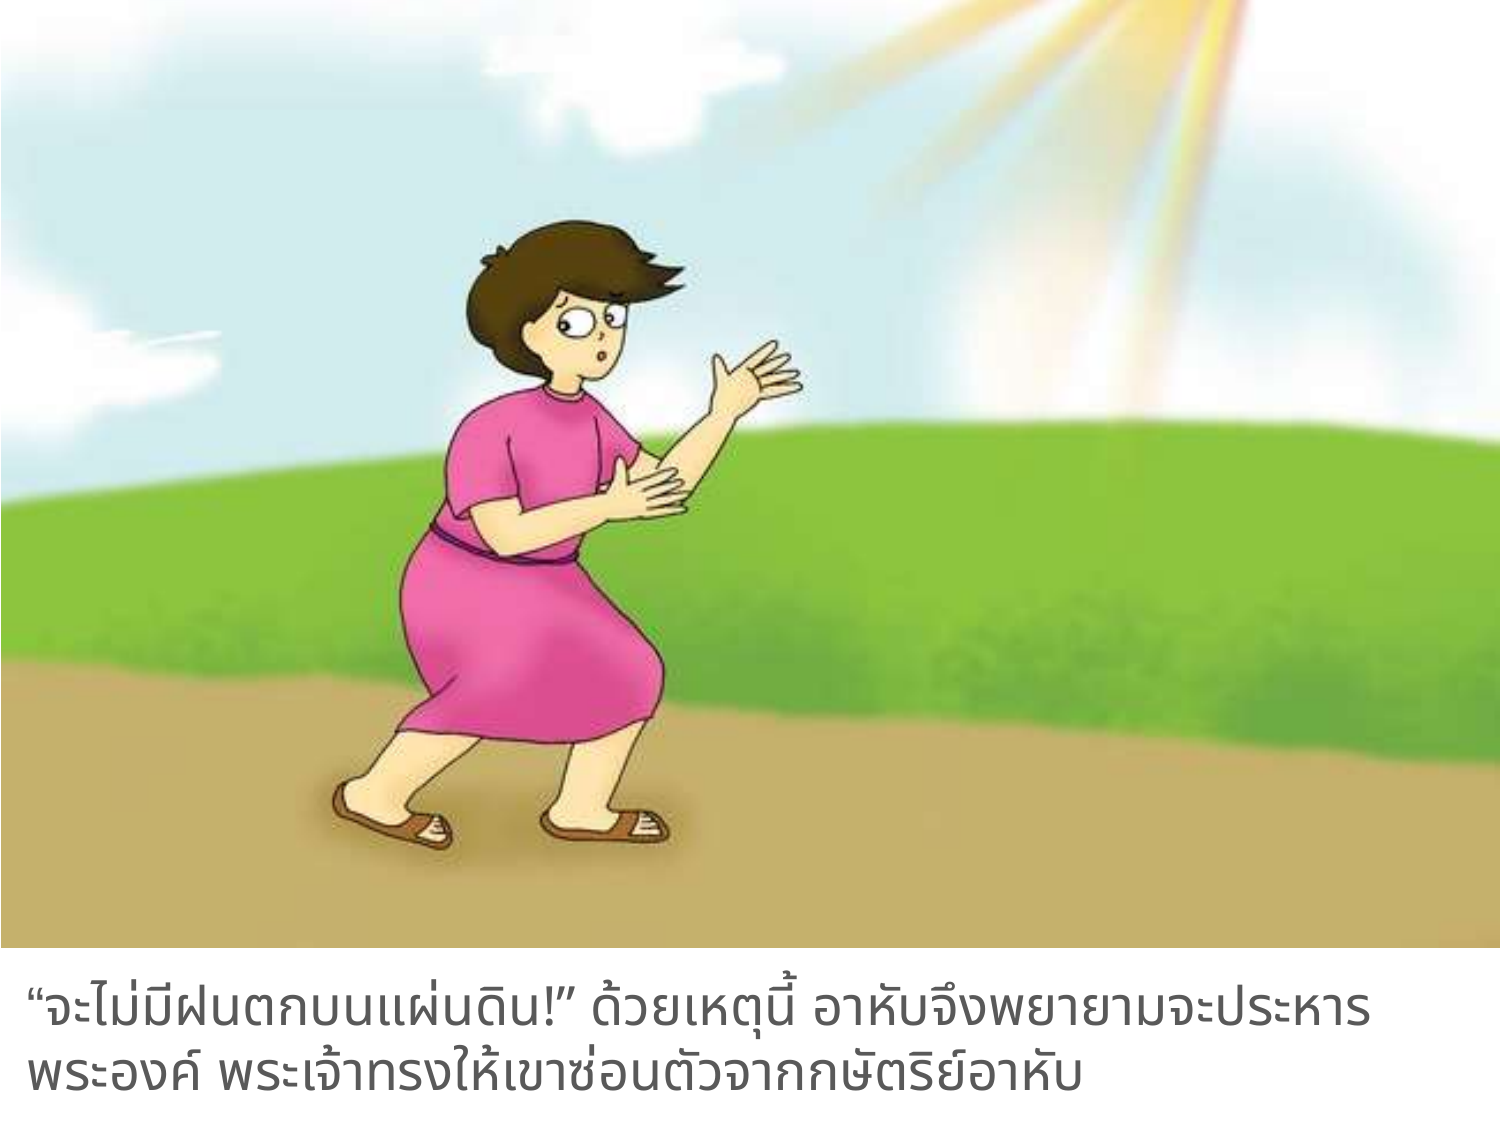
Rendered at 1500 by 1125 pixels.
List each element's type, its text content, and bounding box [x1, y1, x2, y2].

picture [1, 0, 1500, 948]
text_box “จะไม่มีฝนตกบนแผ่นดิน!” ด้วยเหตุนี้ อาหับจึงพยายามจะประหารพระองค์ พระเจ้าทรงให้เขาซ่อนตัวจากกษัตริย์อาหับ [11, 964, 1483, 1109]
